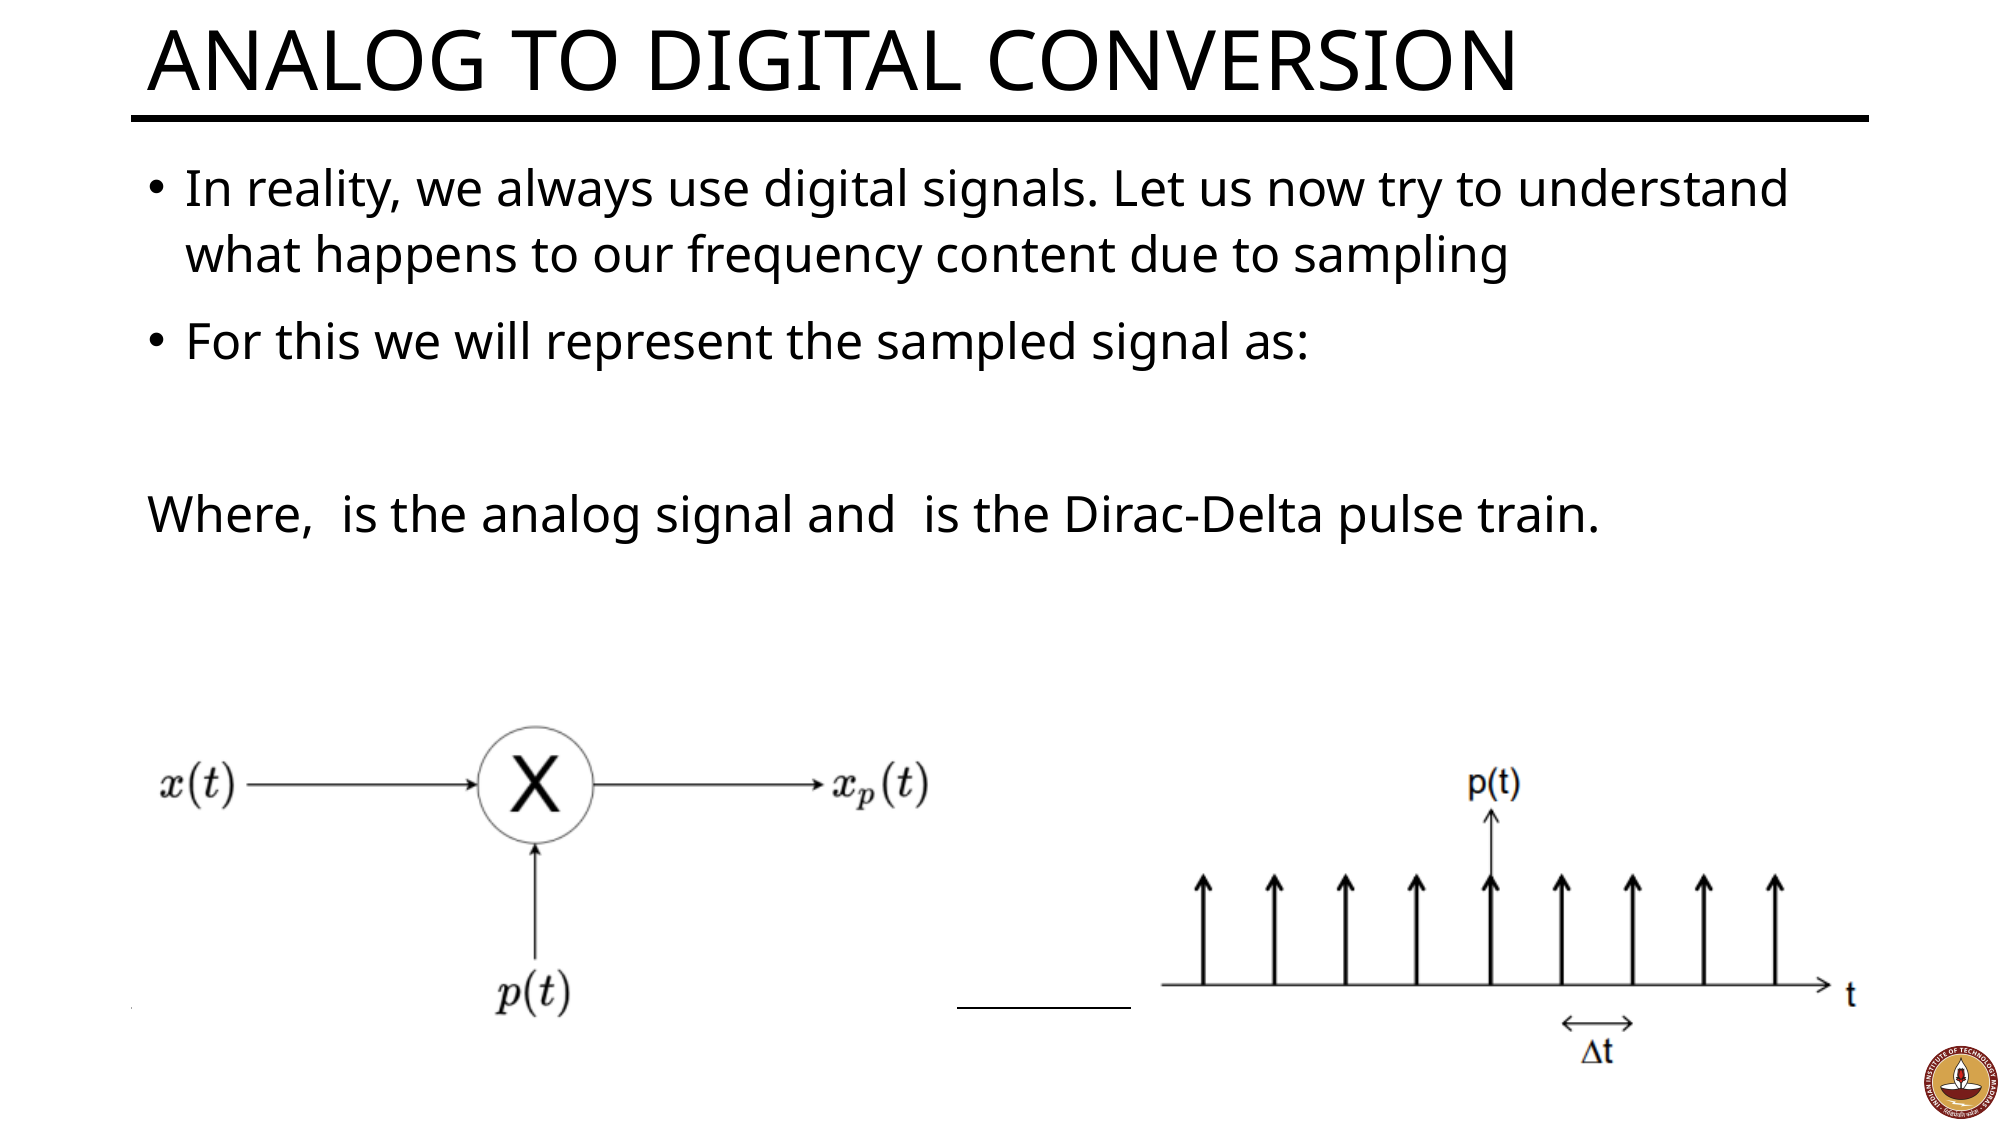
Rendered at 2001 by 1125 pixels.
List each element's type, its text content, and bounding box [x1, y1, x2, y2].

picture [131, 685, 957, 1094]
picture [1131, 742, 1883, 1079]
picture [1923, 1042, 1999, 1121]
title Analog to digital conversion [132, 0, 1869, 122]
